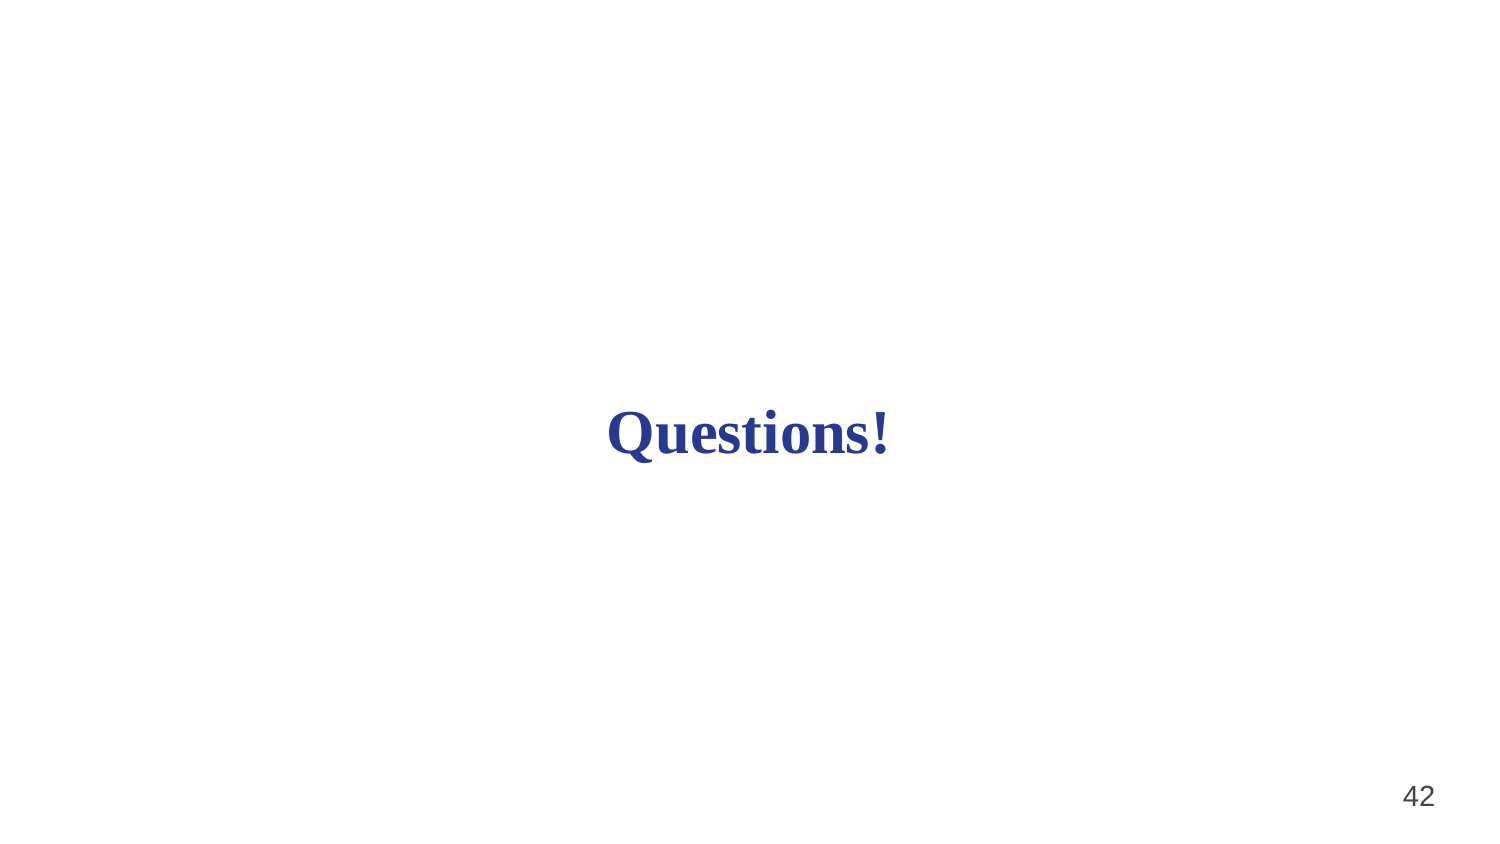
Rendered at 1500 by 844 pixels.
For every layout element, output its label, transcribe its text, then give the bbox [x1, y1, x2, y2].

slide_number 42 [1387, 762, 1478, 828]
text_box Questions! [591, 356, 909, 481]
